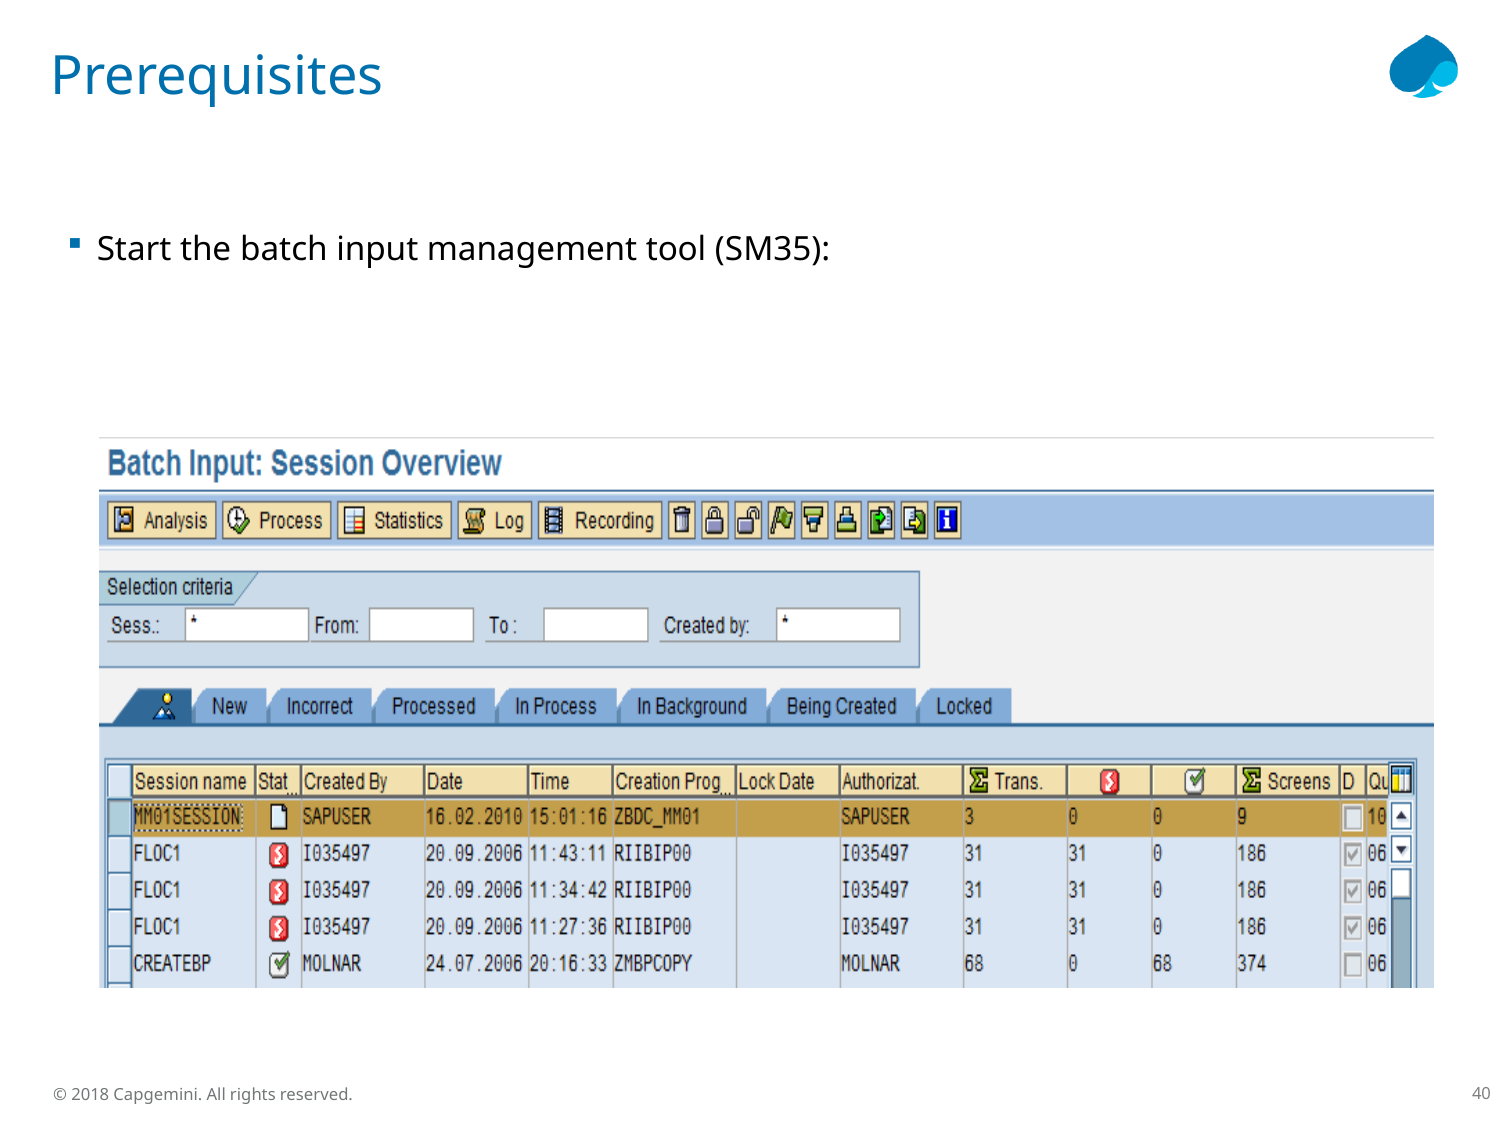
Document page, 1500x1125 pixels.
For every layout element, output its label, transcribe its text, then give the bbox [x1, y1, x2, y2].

picture [99, 437, 1434, 988]
picture [1388, 33, 1458, 62]
title Prerequisites [50, 42, 1447, 184]
picture [1447, 78, 1458, 103]
list Start the batch input management tool (SM35): [53, 231, 1447, 1035]
